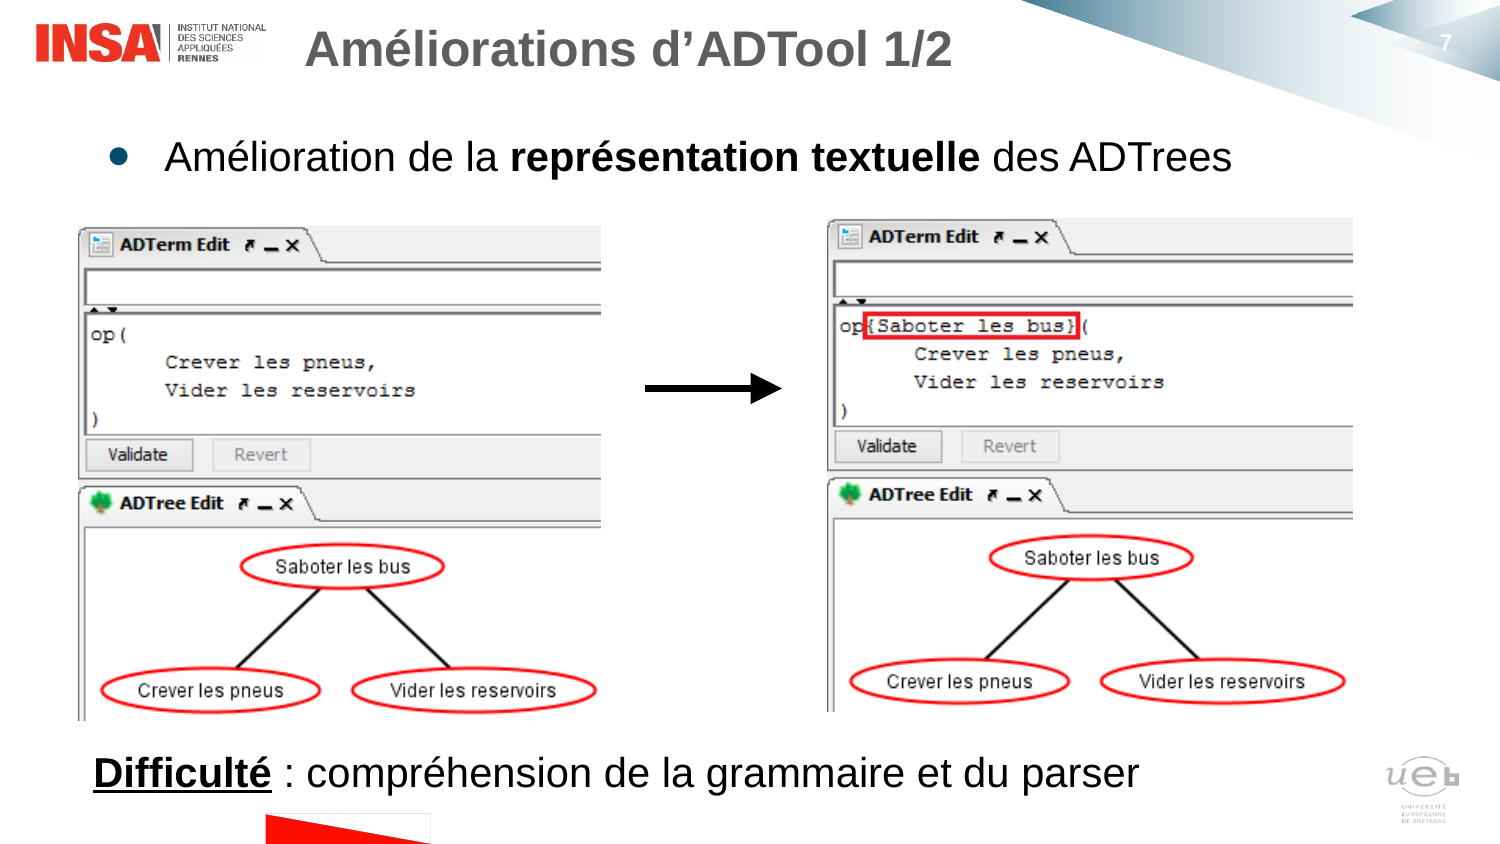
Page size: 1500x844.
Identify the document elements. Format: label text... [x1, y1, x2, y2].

picture [36, 23, 266, 62]
picture [1386, 756, 1459, 823]
picture [265, 813, 431, 844]
picture [78, 226, 601, 721]
list Amélioration de la représentation textuelle des ADTrees [74, 107, 1426, 721]
picture [826, 217, 1353, 713]
list Difficulté : compréhension de la grammaire et du parser [78, 730, 1350, 812]
title Améliorations d’ADTool 1/2 [289, 11, 1350, 82]
